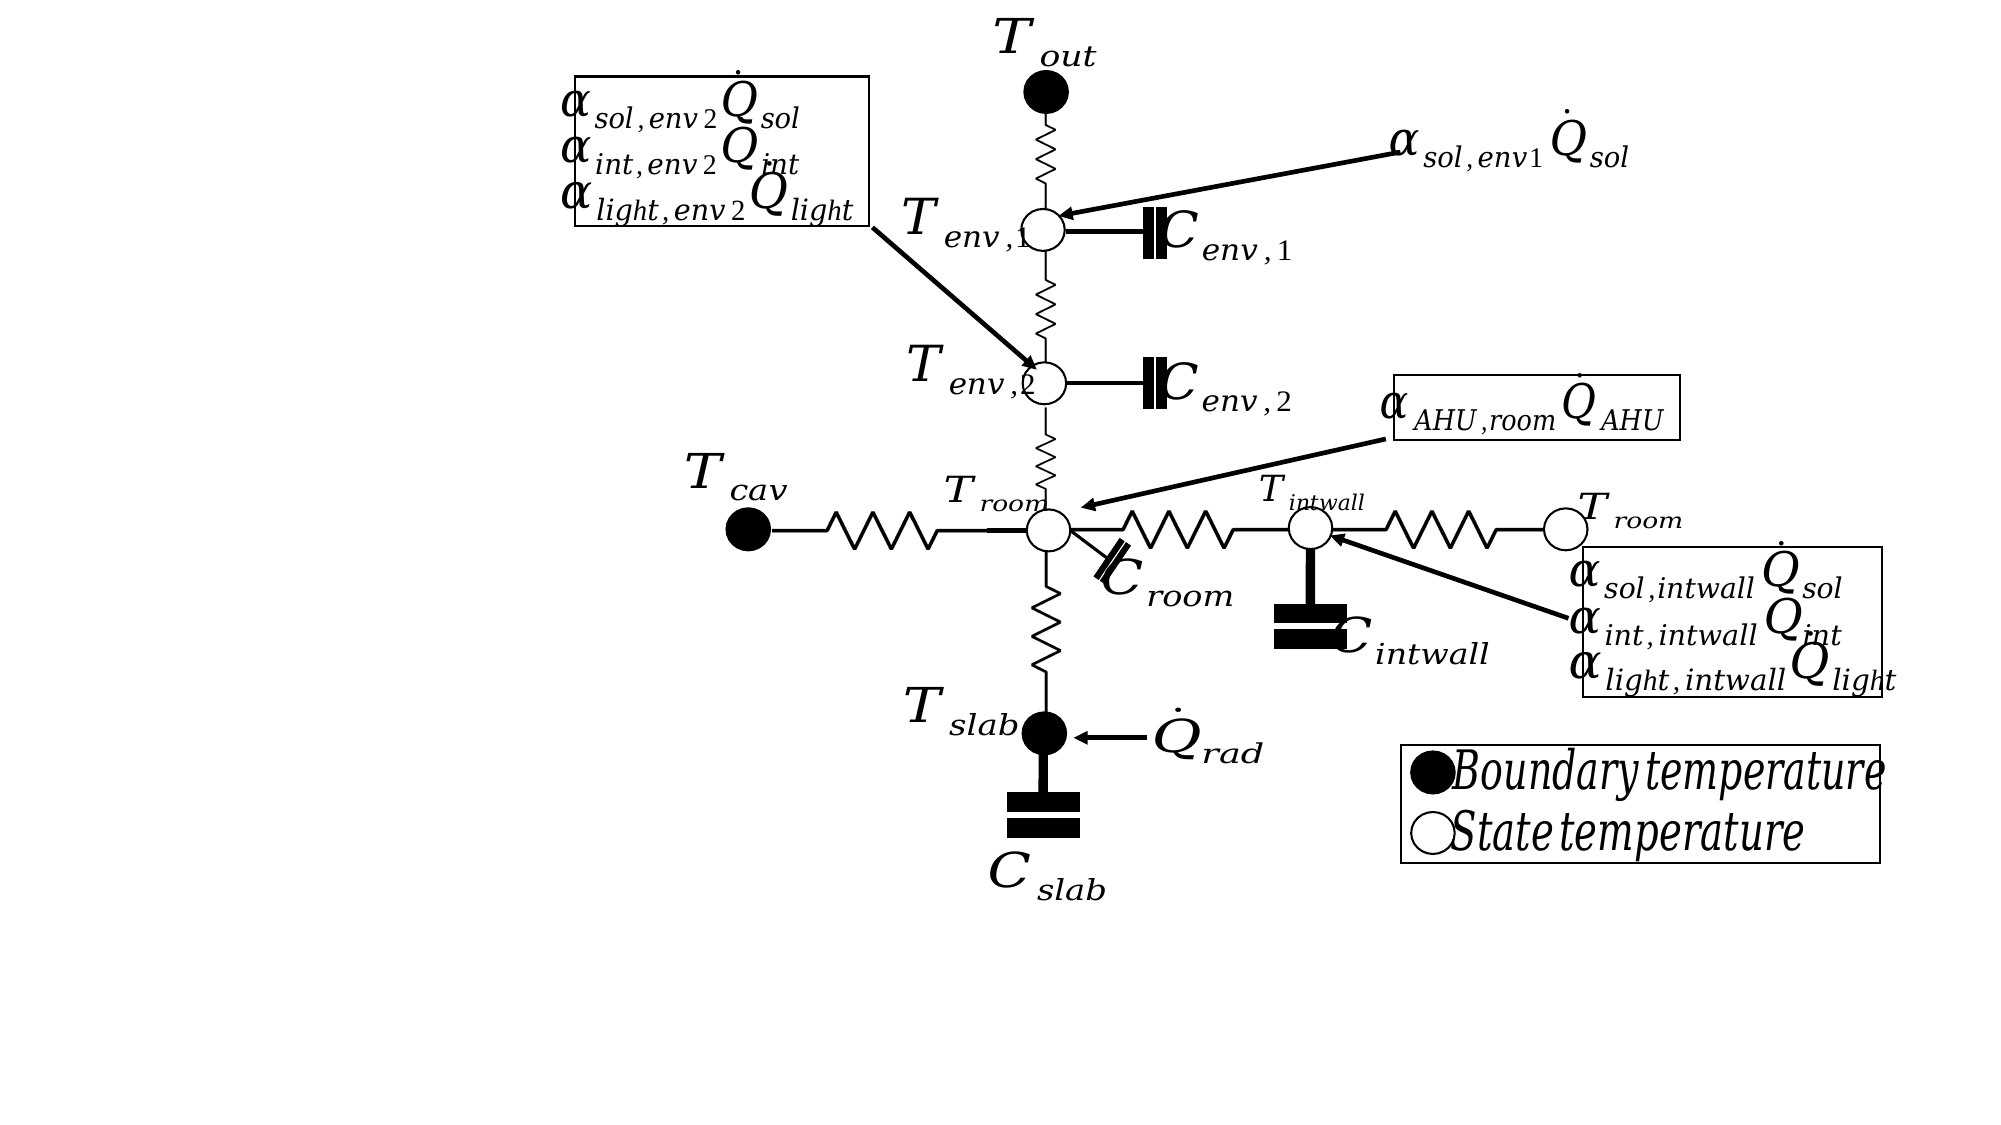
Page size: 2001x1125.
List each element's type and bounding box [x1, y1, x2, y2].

text_box [1143, 357, 1154, 409]
text_box [1058, 152, 1401, 216]
picture [735, 390, 1588, 743]
text_box [1393, 374, 1681, 441]
text_box [1274, 629, 1336, 649]
text_box [1400, 744, 1881, 864]
text_box [1156, 216, 1167, 259]
text_box [1330, 535, 1569, 619]
text_box [1023, 69, 1069, 115]
text_box [725, 511, 735, 548]
text_box [1021, 711, 1068, 755]
picture [1004, 721, 1013, 734]
text_box [1582, 546, 1883, 698]
text_box [1021, 376, 1031, 391]
picture [967, 77, 1124, 227]
text_box [872, 227, 1037, 370]
picture [1017, 370, 1025, 387]
text_box [1007, 818, 1080, 838]
text_box [1007, 792, 1080, 812]
text_box [1081, 438, 1386, 508]
picture [1063, 216, 1075, 229]
text_box [1339, 629, 1347, 649]
text_box [1156, 357, 1167, 409]
text_box [1023, 361, 1067, 406]
text_box [574, 75, 870, 227]
picture [1037, 234, 1123, 381]
text_box [1020, 207, 1066, 252]
text_box [1143, 216, 1154, 259]
text_box [1274, 604, 1344, 623]
text_box [1070, 530, 1110, 561]
